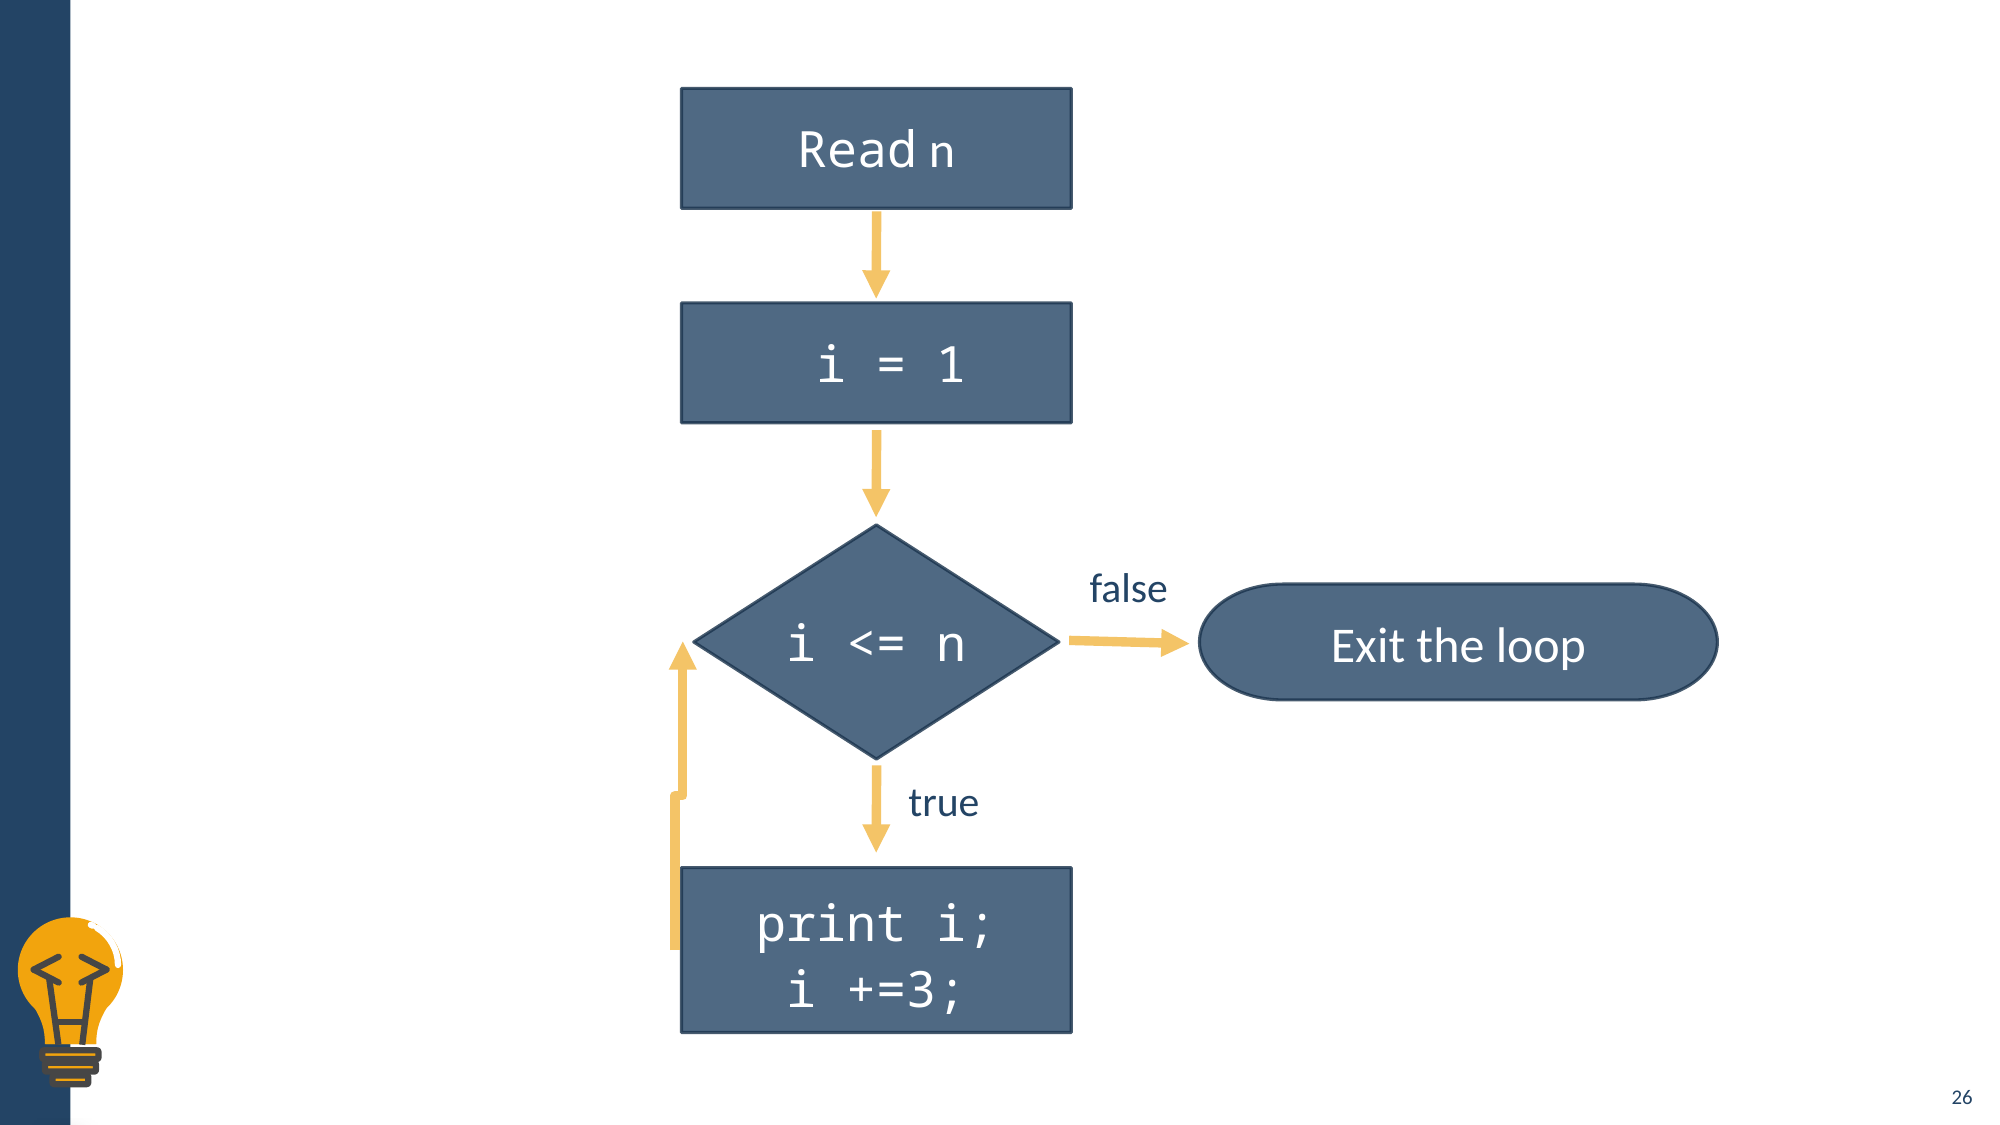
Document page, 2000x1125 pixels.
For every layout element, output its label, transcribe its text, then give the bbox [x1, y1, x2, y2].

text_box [681, 88, 1072, 209]
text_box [674, 641, 683, 951]
text_box 26 [1927, 1067, 1988, 1116]
text_box Exit the loop [1197, 581, 1720, 703]
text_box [681, 867, 1072, 1037]
text_box false [1065, 537, 1193, 629]
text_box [681, 302, 1072, 424]
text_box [1068, 640, 1190, 644]
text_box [693, 524, 1060, 760]
text_box true [884, 768, 1004, 843]
